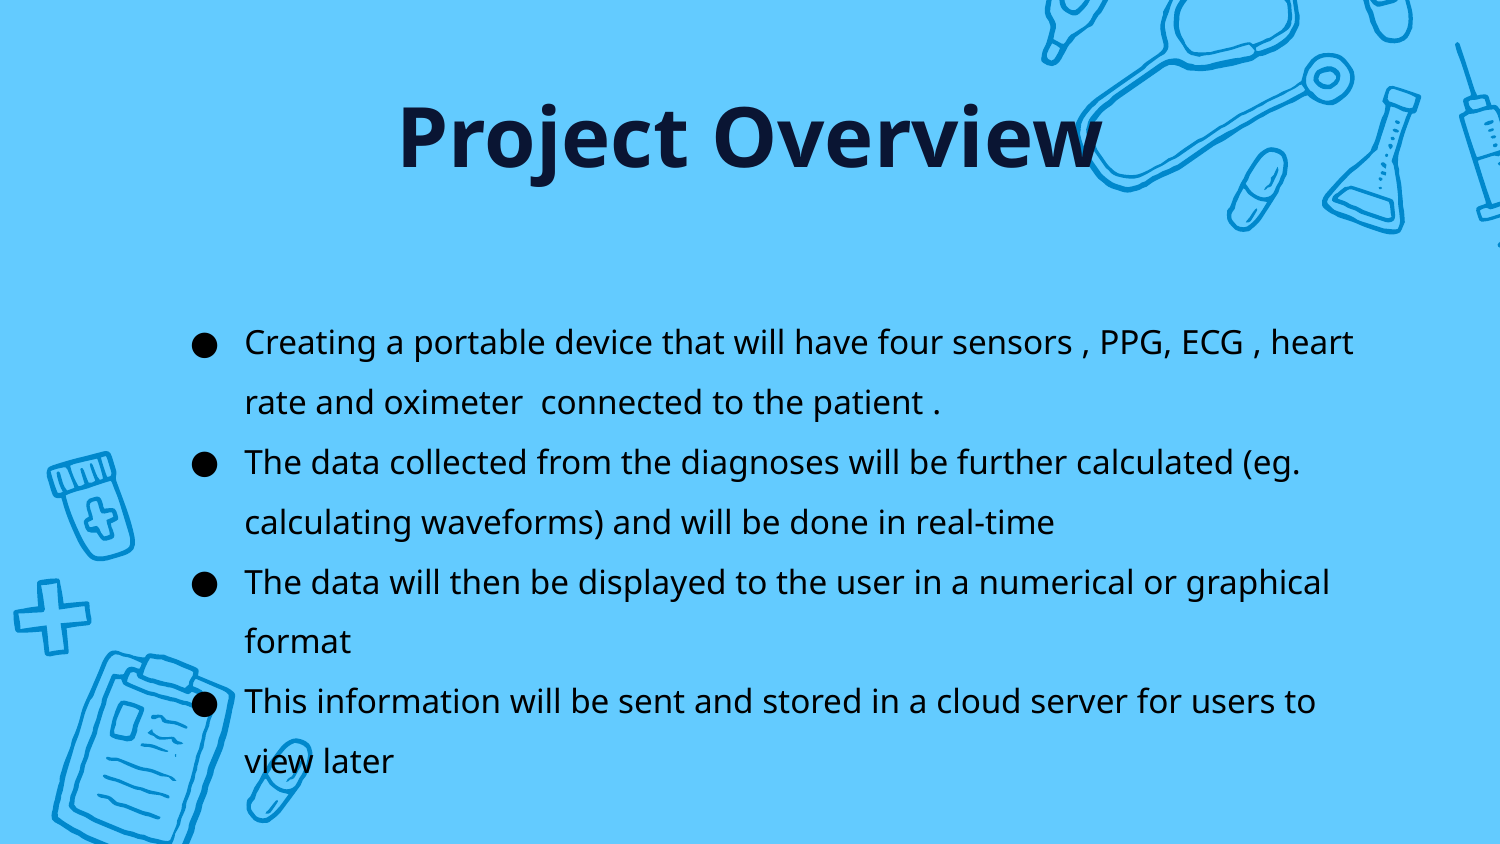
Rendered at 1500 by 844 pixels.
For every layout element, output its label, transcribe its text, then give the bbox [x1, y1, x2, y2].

title Project Overview [118, 69, 1382, 175]
text_box Creating a portable device that will have four sensors , PPG, ECG , heart rate and oximeter connected to the patient . The data collected from the diagnoses will be further calculated (eg. calculating waveforms) and will be done in real-time The data will then be displayed to the user in a numerical or graphical format This information will be sent and stored in a cloud server for users to view later [154, 286, 1391, 844]
